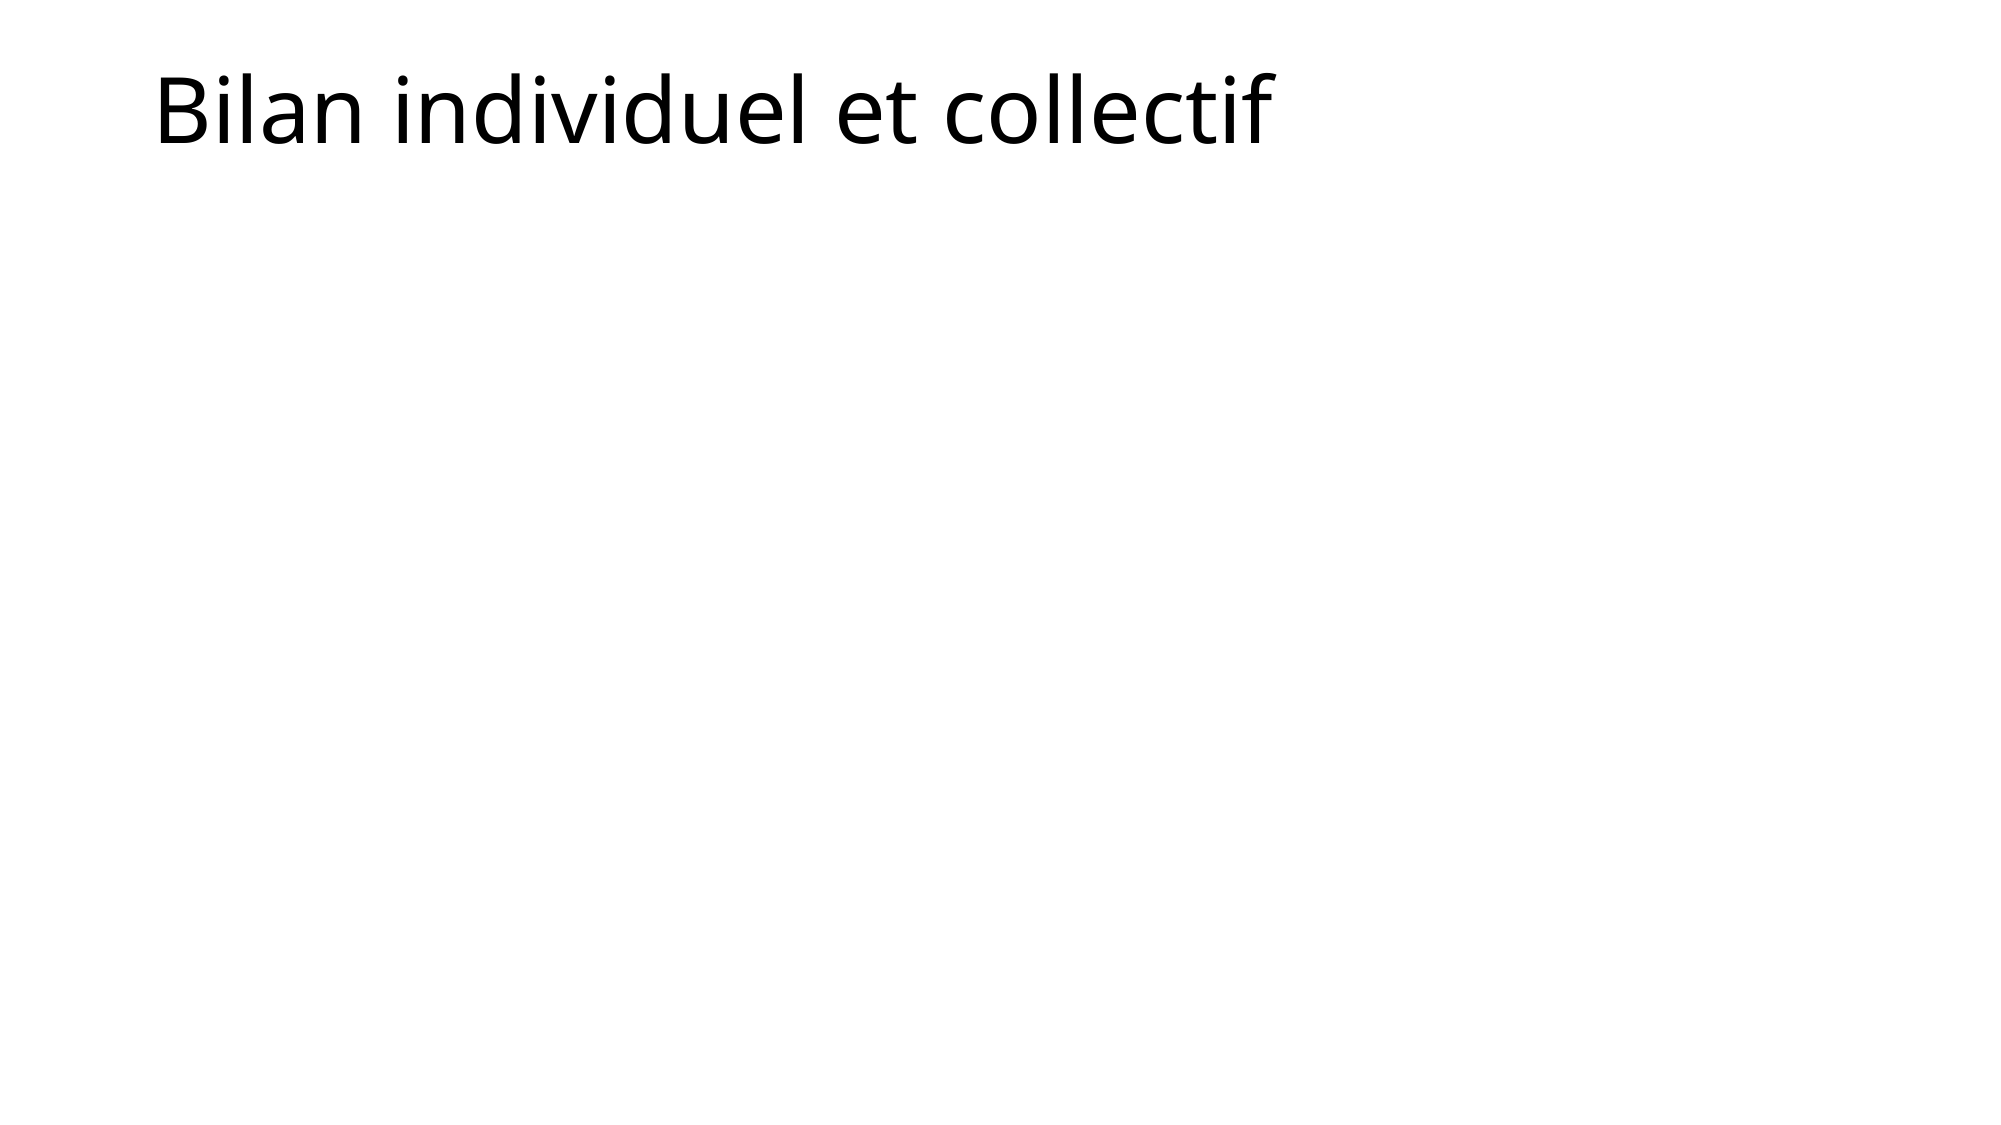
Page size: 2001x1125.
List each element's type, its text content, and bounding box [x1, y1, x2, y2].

title Bilan individuel et collectif [137, 59, 1863, 278]
